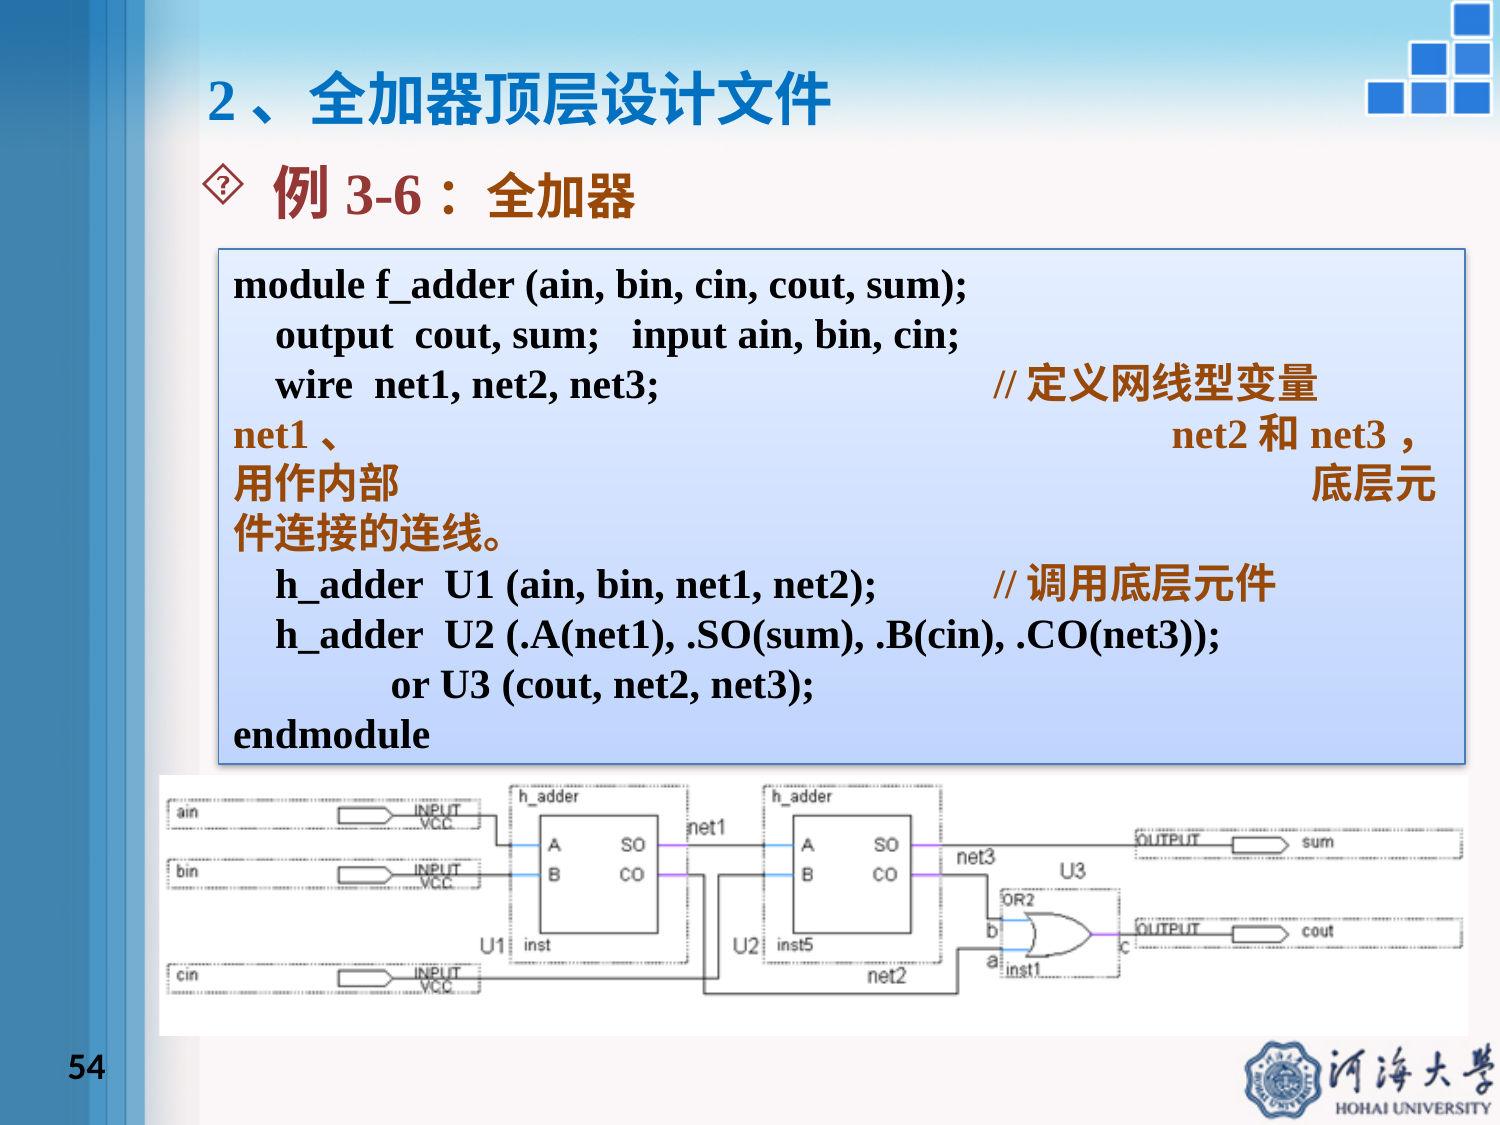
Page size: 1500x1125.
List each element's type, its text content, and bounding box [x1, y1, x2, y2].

text_box 例3-6：全加器 [182, 148, 1447, 289]
text_box 54 [53, 1035, 148, 1103]
text_box 2、全加器顶层设计文件 [192, 55, 1447, 140]
picture [0, 0, 1500, 1125]
text_box module f_adder (ain, bin, cin, cout, sum); output cout, sum; input ain, bin, cin; wire net1, net2, net3; //定义网线型变量net1、 net2和net3，用作内部 底层元件连接的连线。 h_adder U1 (ain, bin, net1, net2); //调用底层元件 h_adder U2 (.A(net1), .SO(sum), .B(cin), .CO(net3)); or U3 (cout, net2, net3); endmodule [218, 248, 1466, 765]
